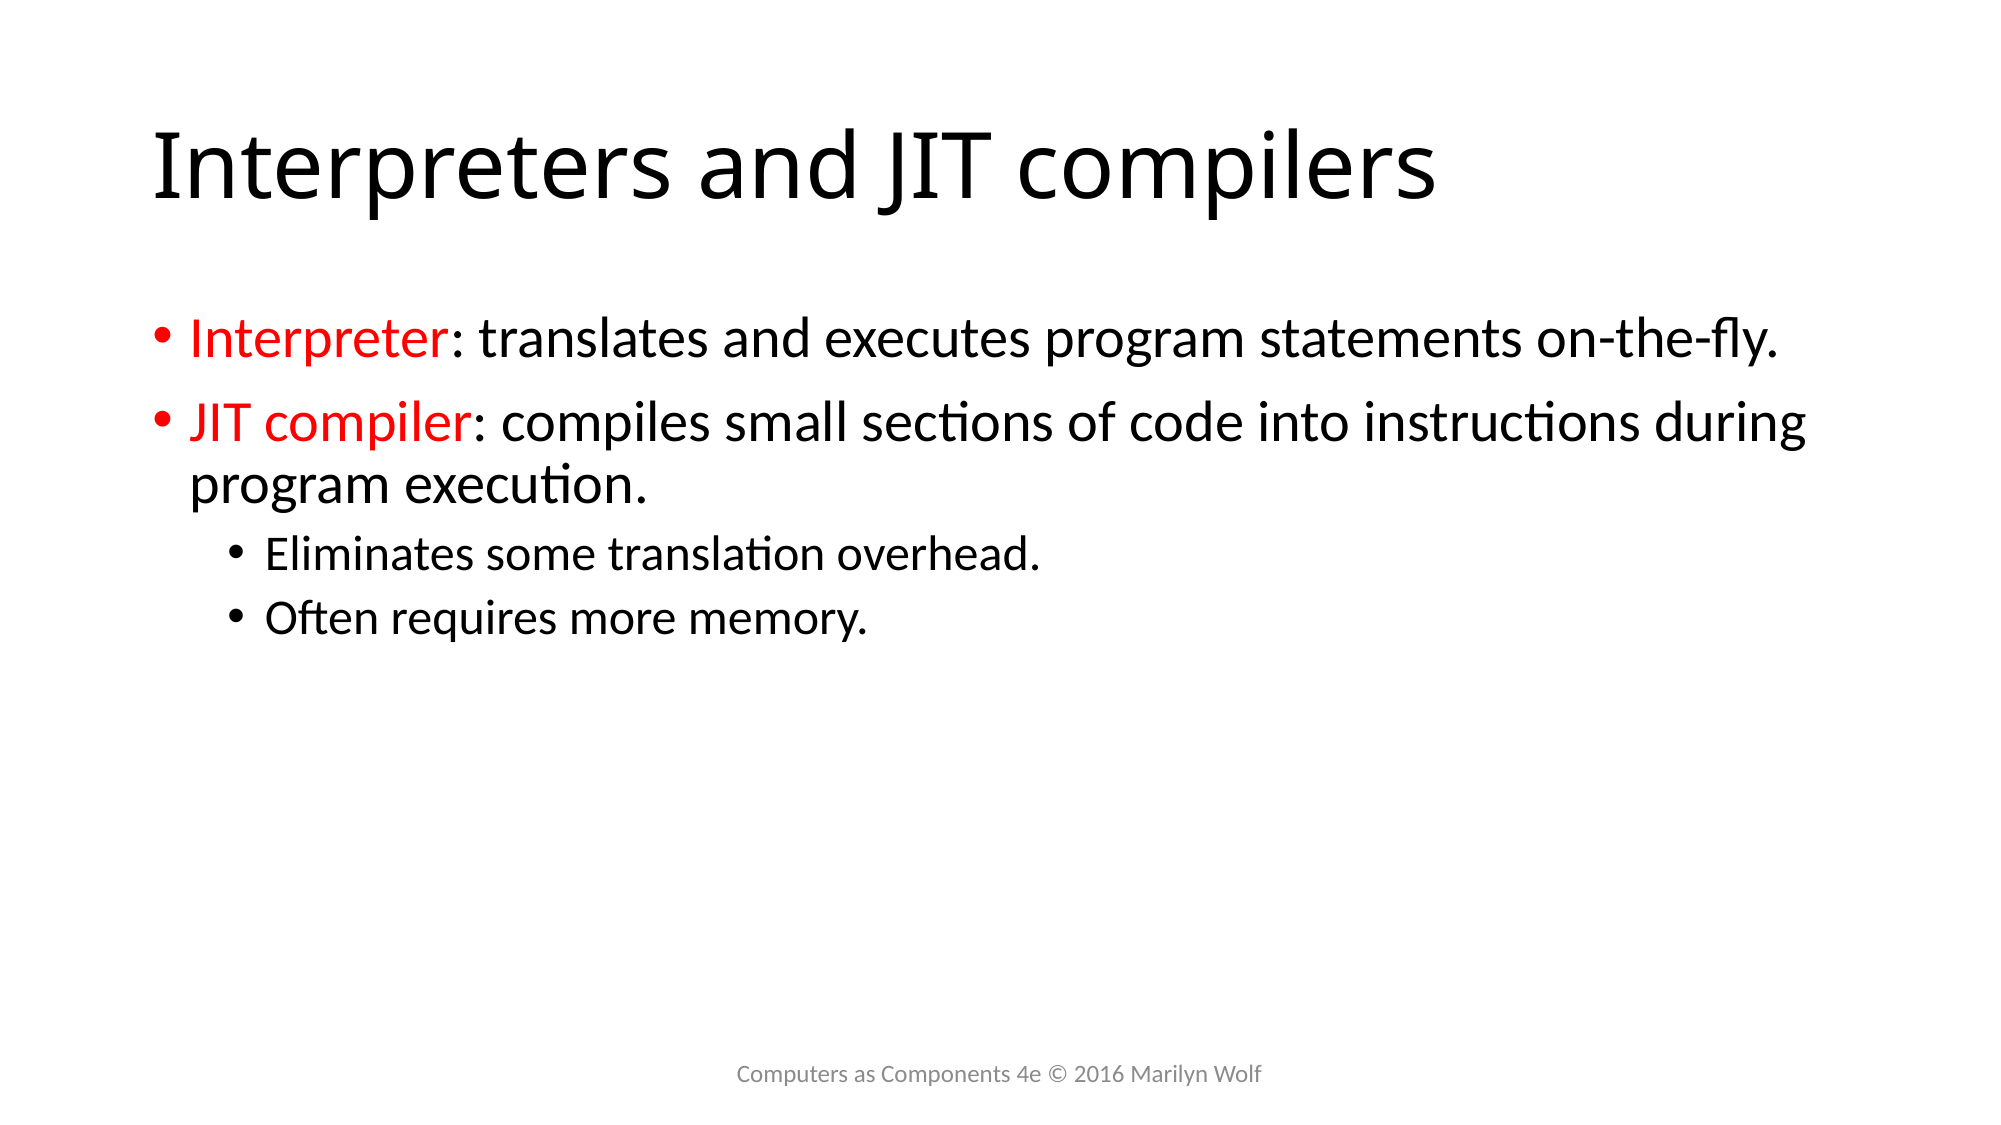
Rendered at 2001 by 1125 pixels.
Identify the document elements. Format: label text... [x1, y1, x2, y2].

footer Computers as Components 4e © 2016 Marilyn Wolf [662, 1042, 1338, 1103]
list Interpreter: translates and executes program statements on-the-fly. JIT compiler: compiles small sections of code into instructions during program execution. Eliminates some translation overhead. Often requires more memory. [137, 299, 1863, 1014]
title Interpreters and JIT compilers [137, 59, 1863, 278]
